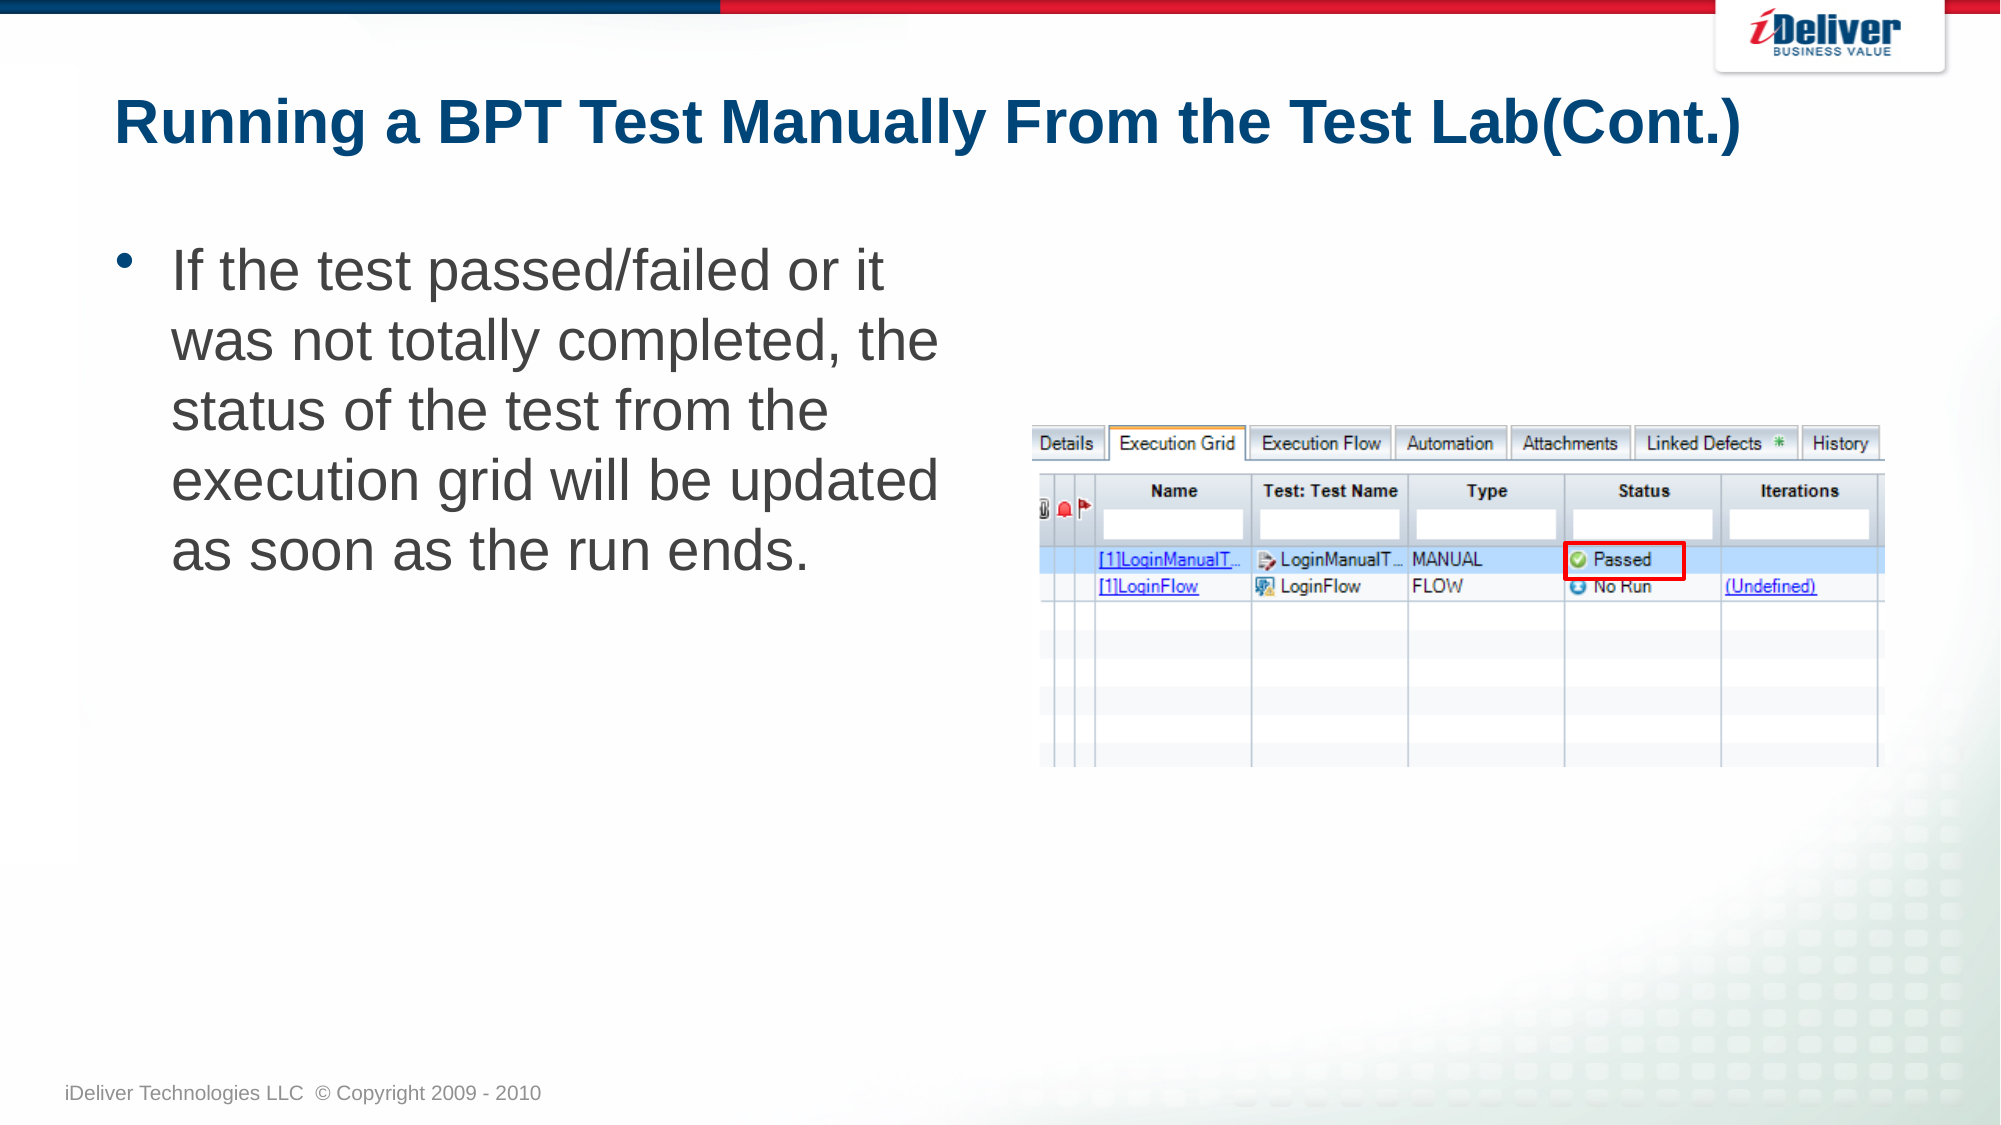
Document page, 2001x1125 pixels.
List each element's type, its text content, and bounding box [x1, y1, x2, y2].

list If the test passed/failed or it was not totally completed, the status of the test from the execution grid will be updated as soon as the run ends. [99, 224, 984, 968]
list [1032, 425, 1885, 767]
title Running a BPT Test Manually From the Test Lab(Cont.) [99, 24, 1901, 213]
picture [0, 0, 2001, 1125]
